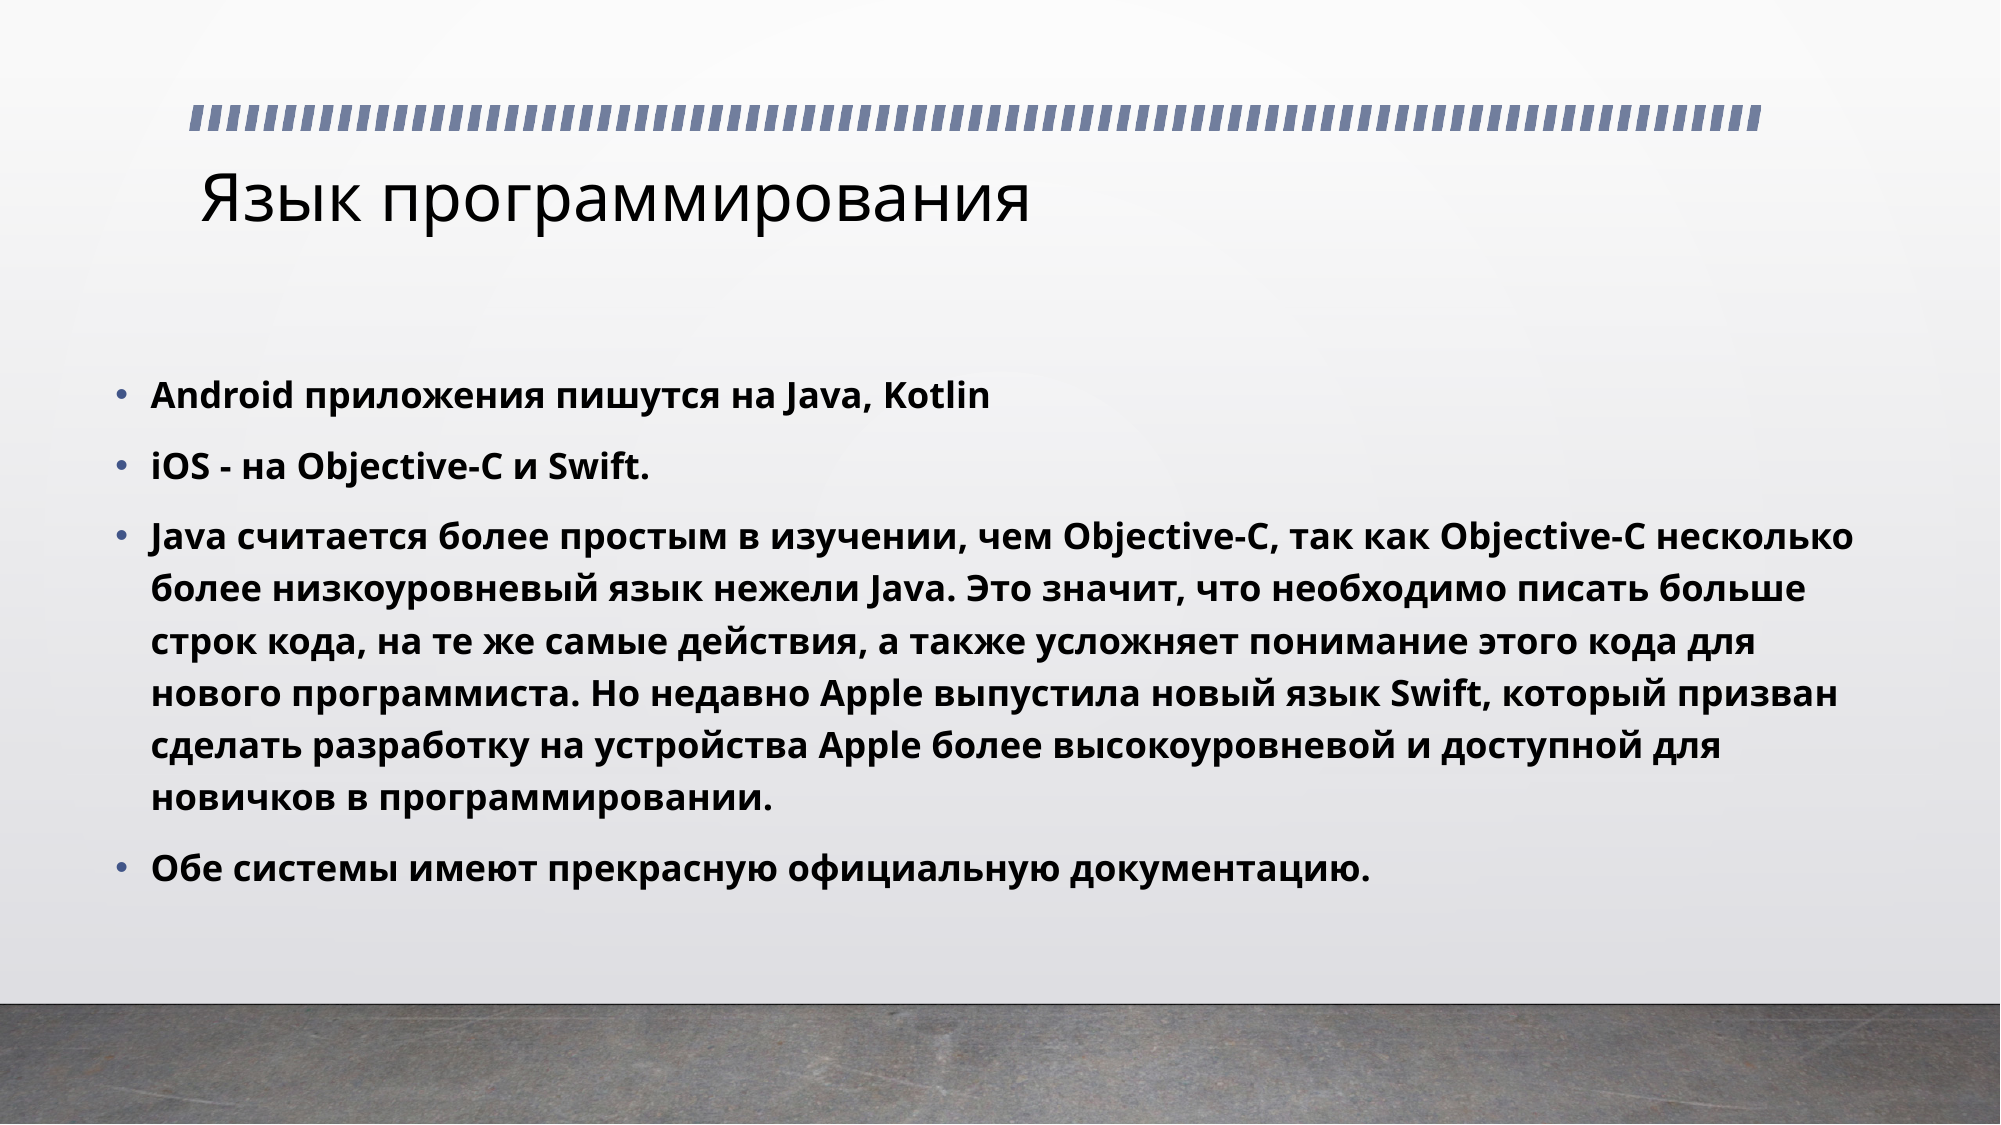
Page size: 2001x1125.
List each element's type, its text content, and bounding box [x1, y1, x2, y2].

picture [0, 1004, 2000, 1124]
list Android приложения пишутся на Java, Kotlin iOS - на Objective-C и Swift. Java считается более простым в изучении, чем Objective-C, так как Objective-C несколько более низкоуровневый язык нежели Java. Это значит, что необходимо писать больше строк кода, на те же самые действия, а также усложняет понимание этого кода для нового программиста. Но недавно Apple выпустила новый язык Swift, который призван сделать разработку на устройства Apple более высокоуровневой и доступной для новичков в программировании. Обе системы имеют прекрасную официальную документацию. [100, 356, 1887, 897]
title Язык программирования [185, 156, 1761, 329]
